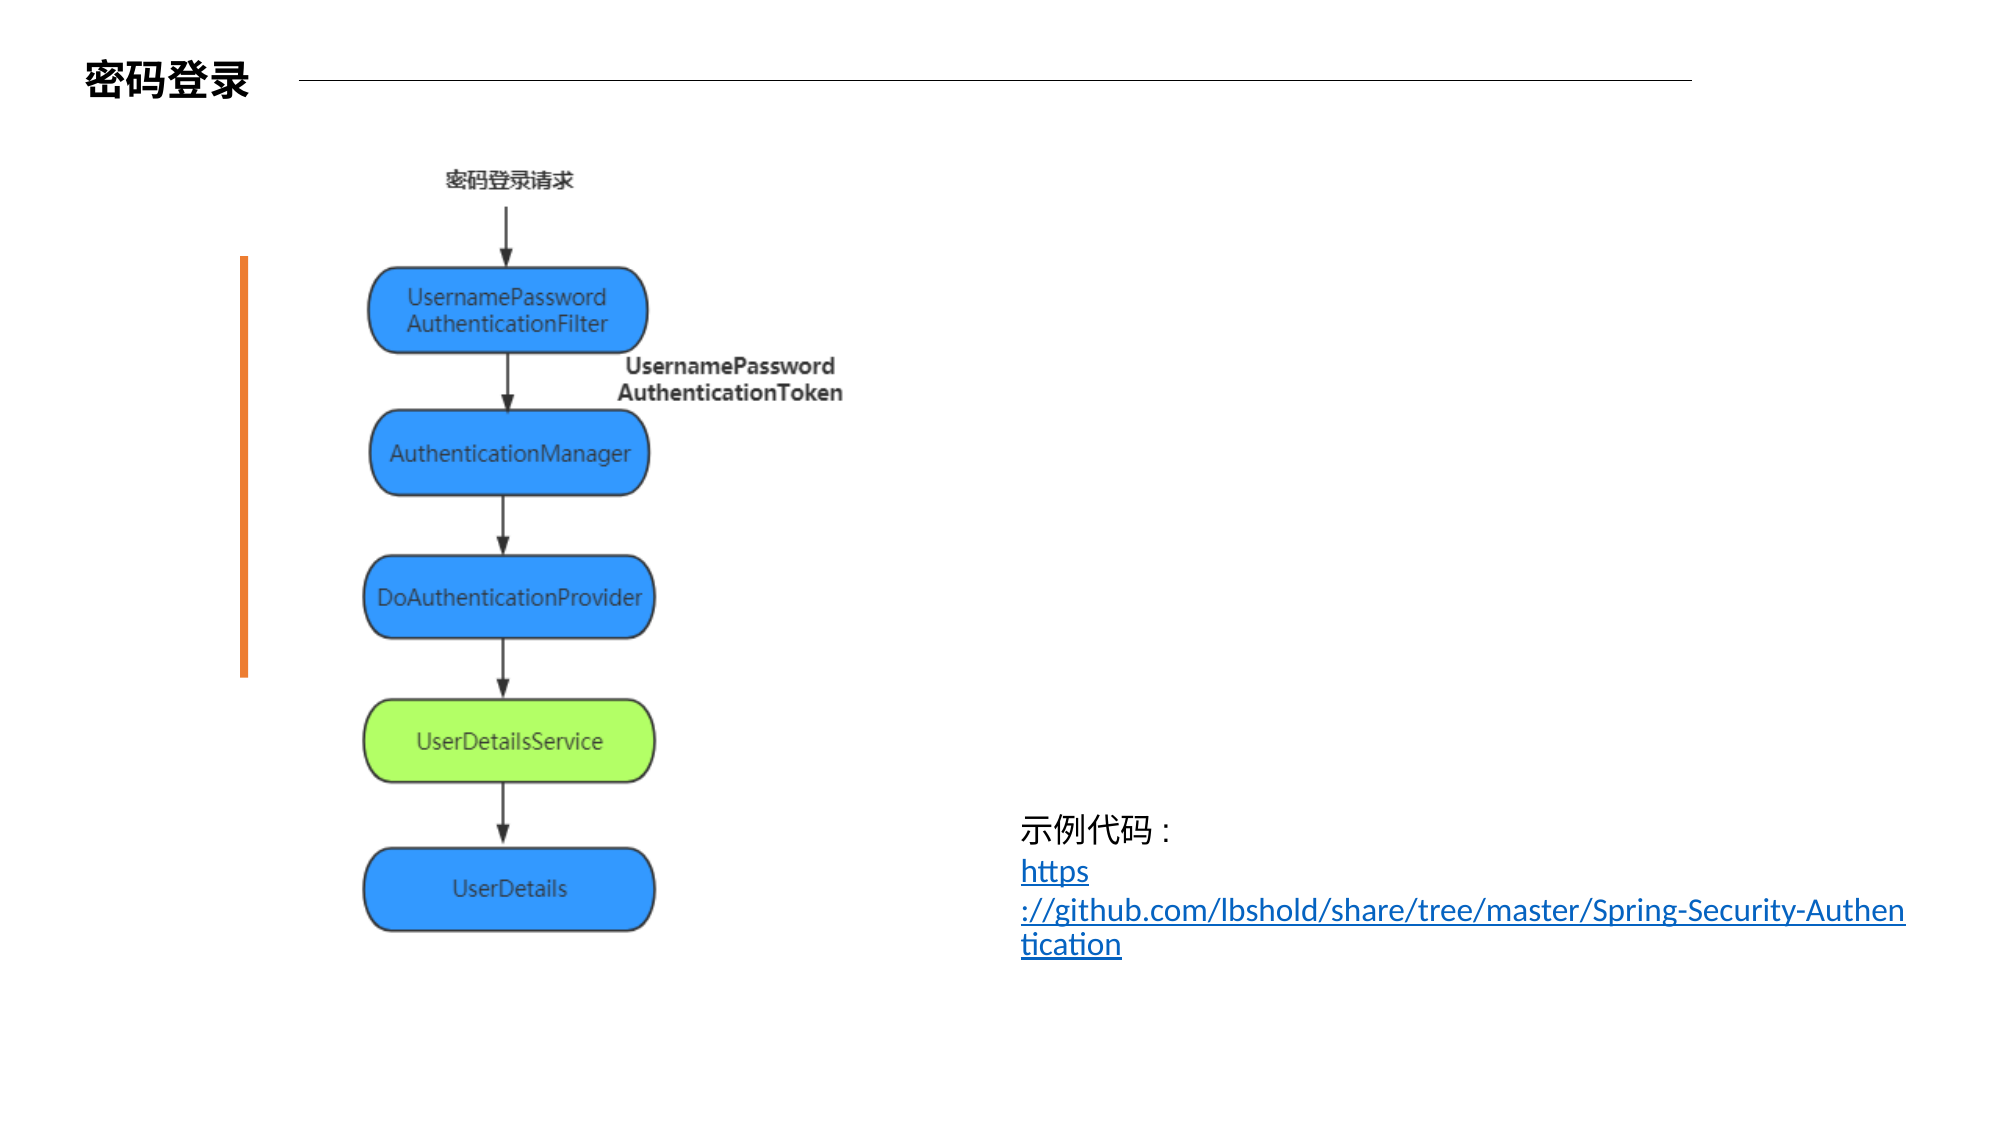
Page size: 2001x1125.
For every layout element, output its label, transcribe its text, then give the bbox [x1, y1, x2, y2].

picture [314, 124, 921, 969]
text_box 示例代码: https://github.com/lbshold/share/tree/master/Spring-Security-Authentication [1005, 801, 1937, 936]
text_box 密码登录 [48, 46, 288, 111]
text_box [239, 255, 249, 679]
